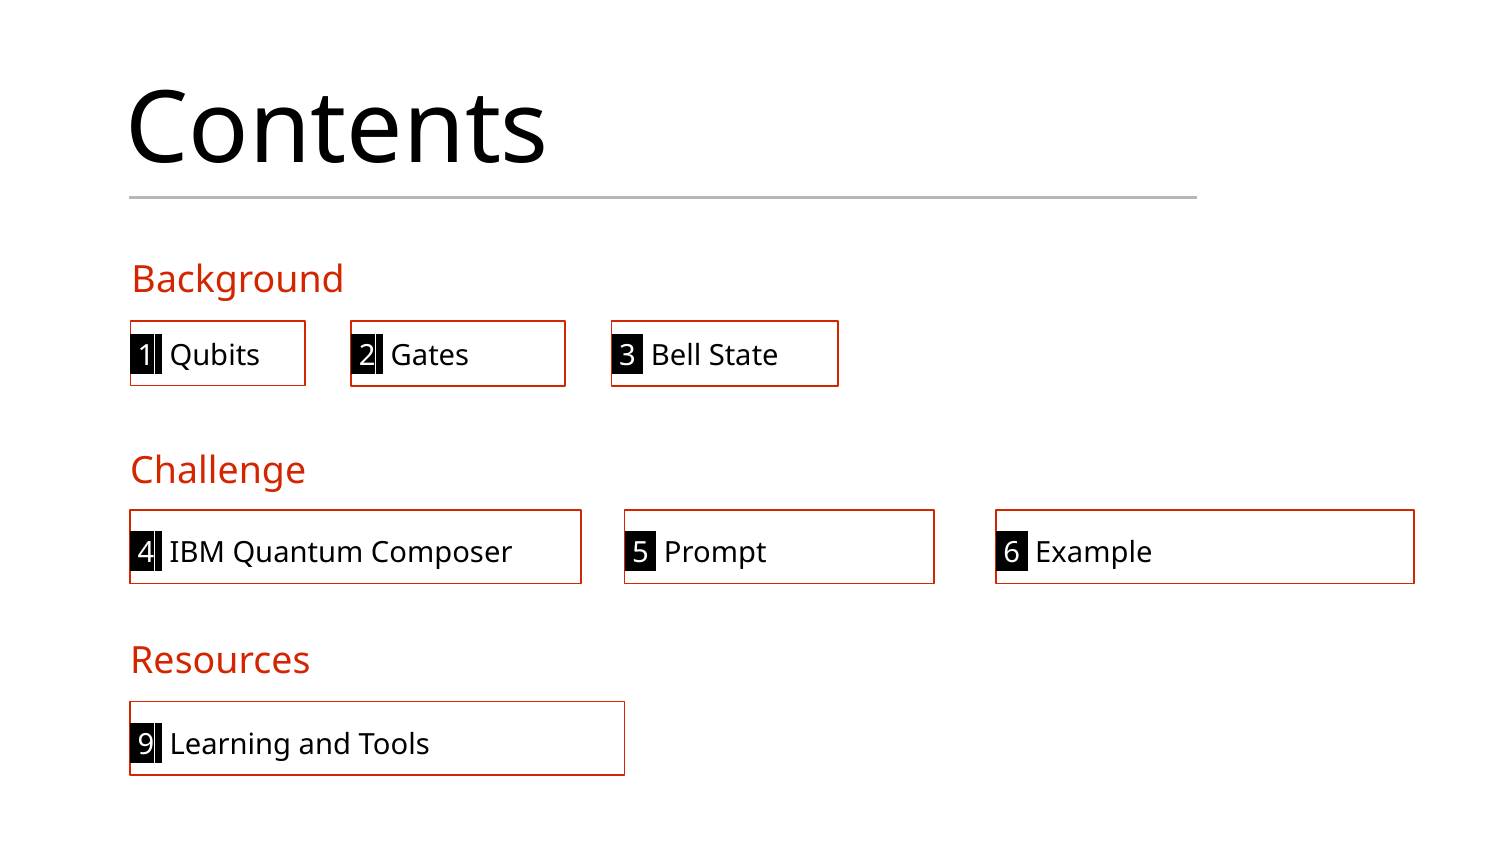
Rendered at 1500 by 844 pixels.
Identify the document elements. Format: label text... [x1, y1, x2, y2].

text_box 6 Example [995, 509, 1415, 584]
text_box 3 Bell State [611, 320, 839, 386]
text_box Challenge [130, 445, 998, 506]
text_box 9 Learning and Tools [130, 701, 625, 775]
title Contents [110, 47, 1194, 218]
text_box Resources [130, 636, 998, 697]
text_box 5 Prompt [624, 509, 934, 584]
text_box 2 Gates [351, 320, 566, 386]
text_box 4 IBM Quantum Composer [130, 509, 581, 584]
text_box Background [131, 254, 999, 360]
text_box 1 Qubits [130, 320, 305, 386]
